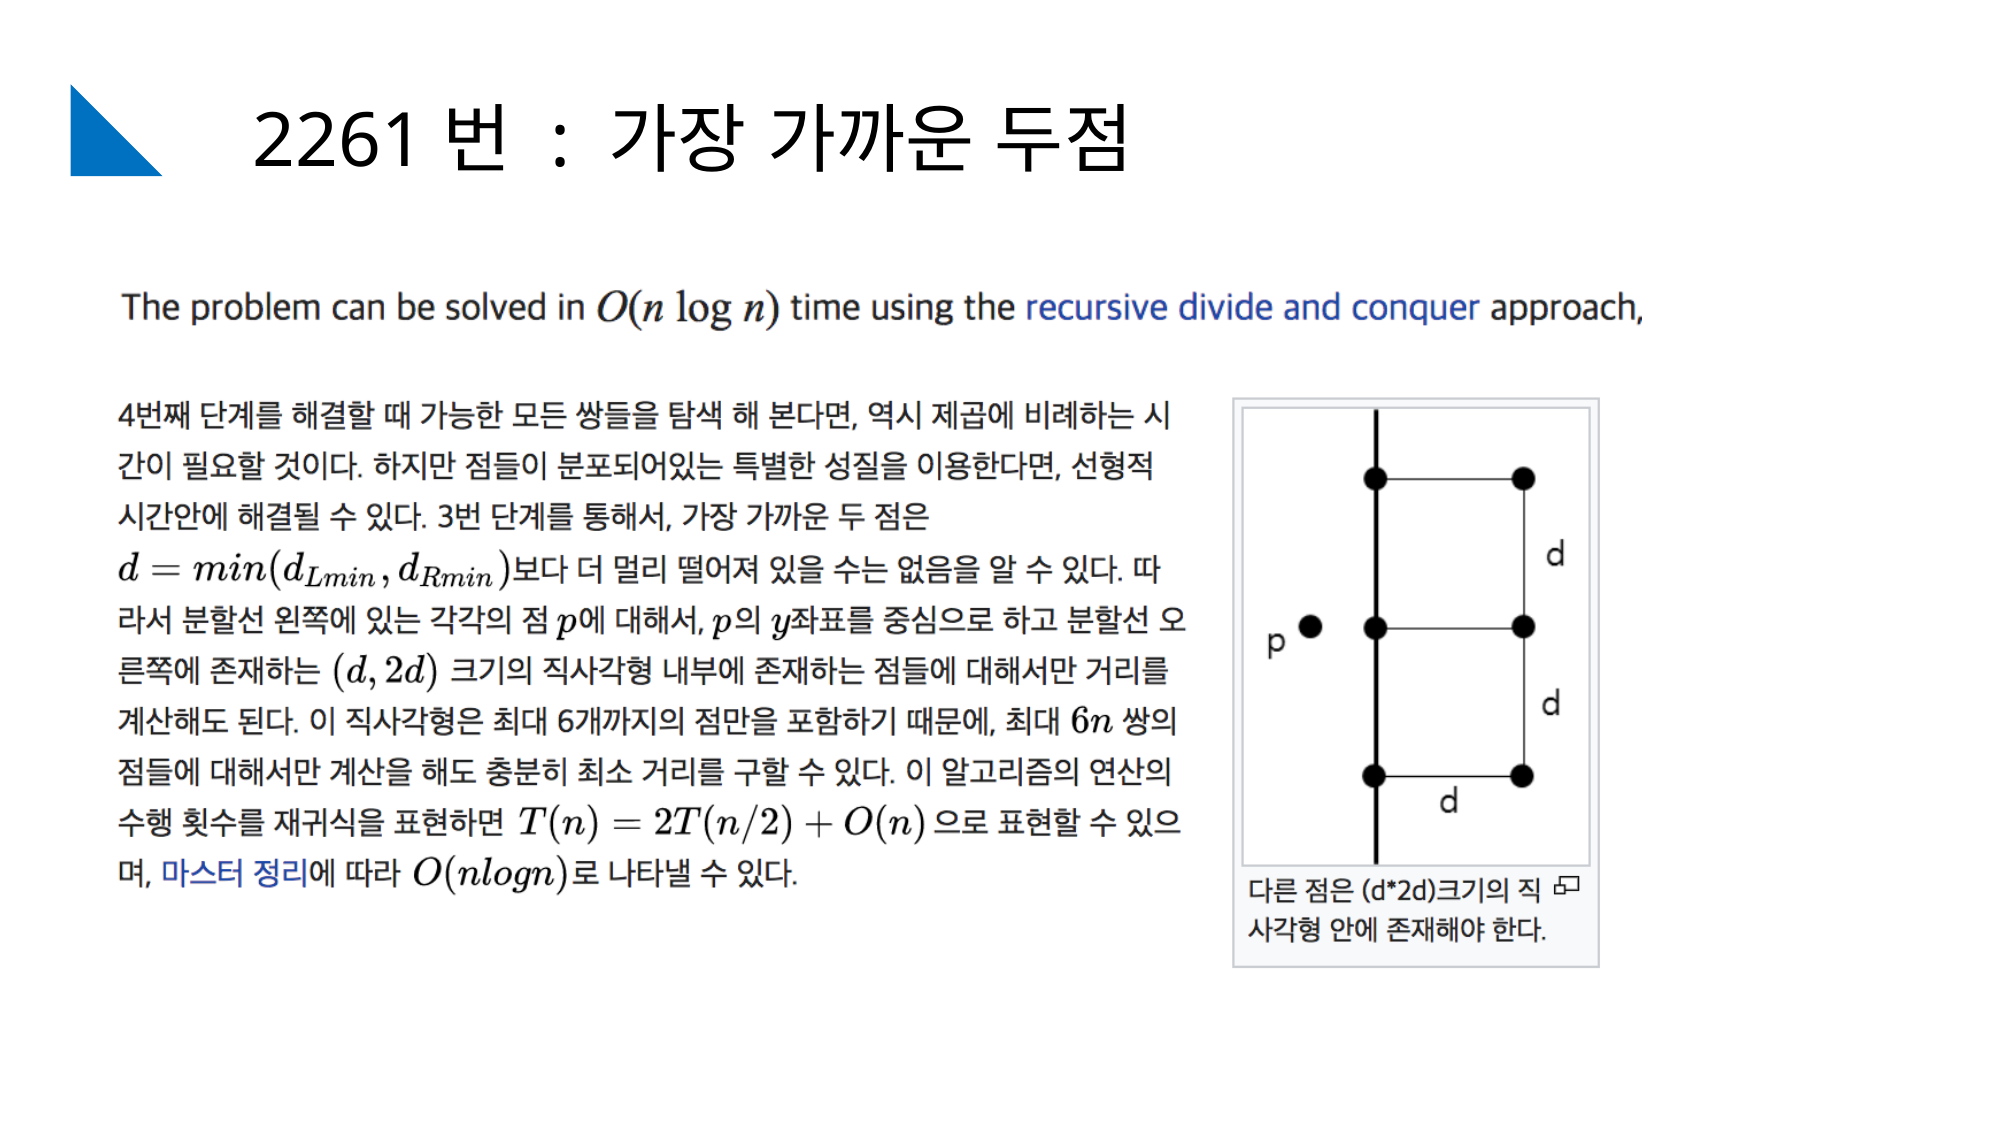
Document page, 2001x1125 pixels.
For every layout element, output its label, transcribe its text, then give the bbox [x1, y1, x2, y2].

picture [97, 386, 1623, 998]
text_box 2261번 : 가장 가까운 두점 [238, 84, 1680, 279]
picture [97, 281, 1642, 343]
text_box [69, 81, 166, 178]
